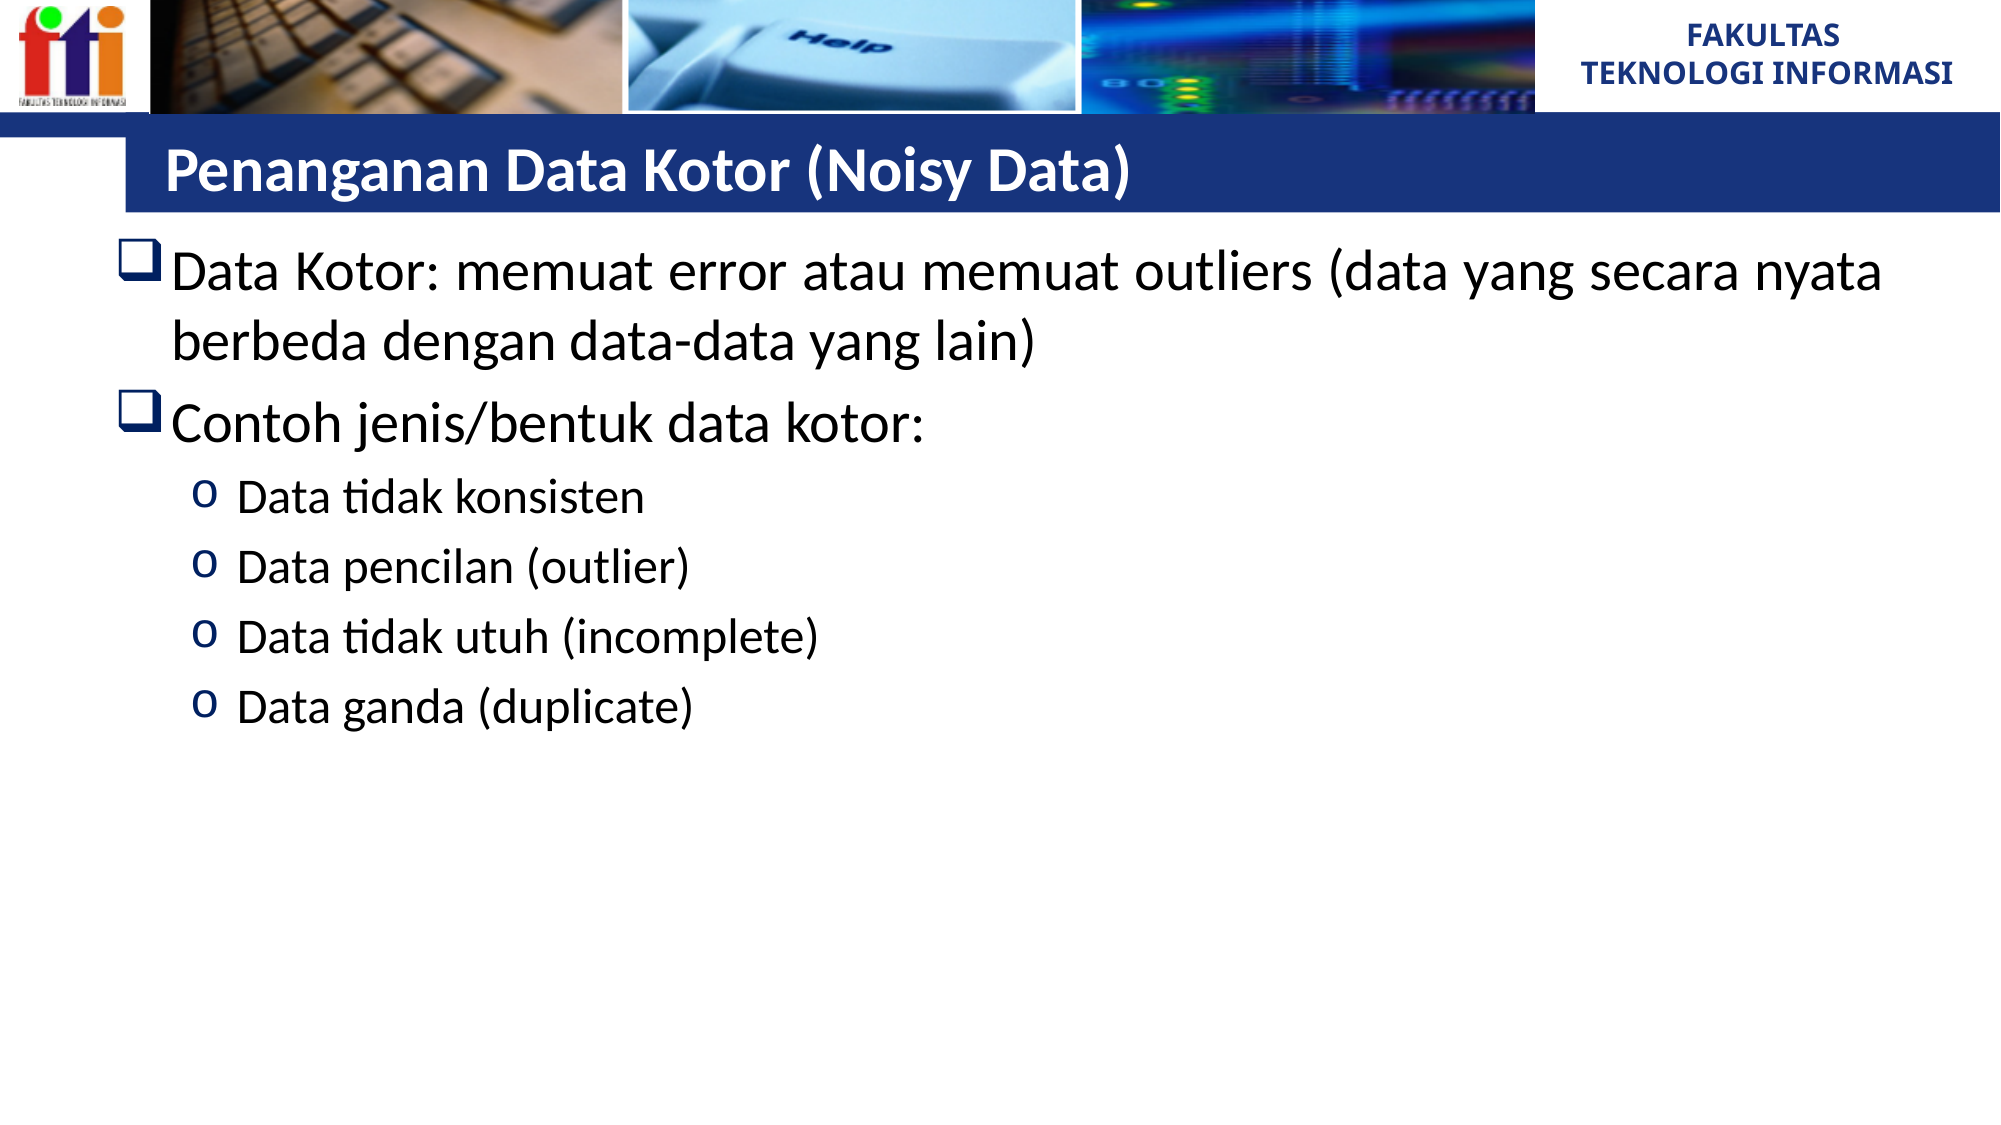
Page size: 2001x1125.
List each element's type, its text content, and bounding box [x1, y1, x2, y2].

picture [19, 6, 126, 106]
title Penanganan Data Kotor (Noisy Data) [149, 119, 1934, 213]
list Data Kotor: memuat error atau memuat outliers (data yang secara nyata berbeda dengan data-data yang lain) Contoh jenis/bentuk data kotor: Data tidak konsisten Data pencilan (outlier) Data tidak utuh (incomplete) Data ganda (duplicate) [99, 224, 1901, 1038]
picture [149, 0, 1535, 114]
